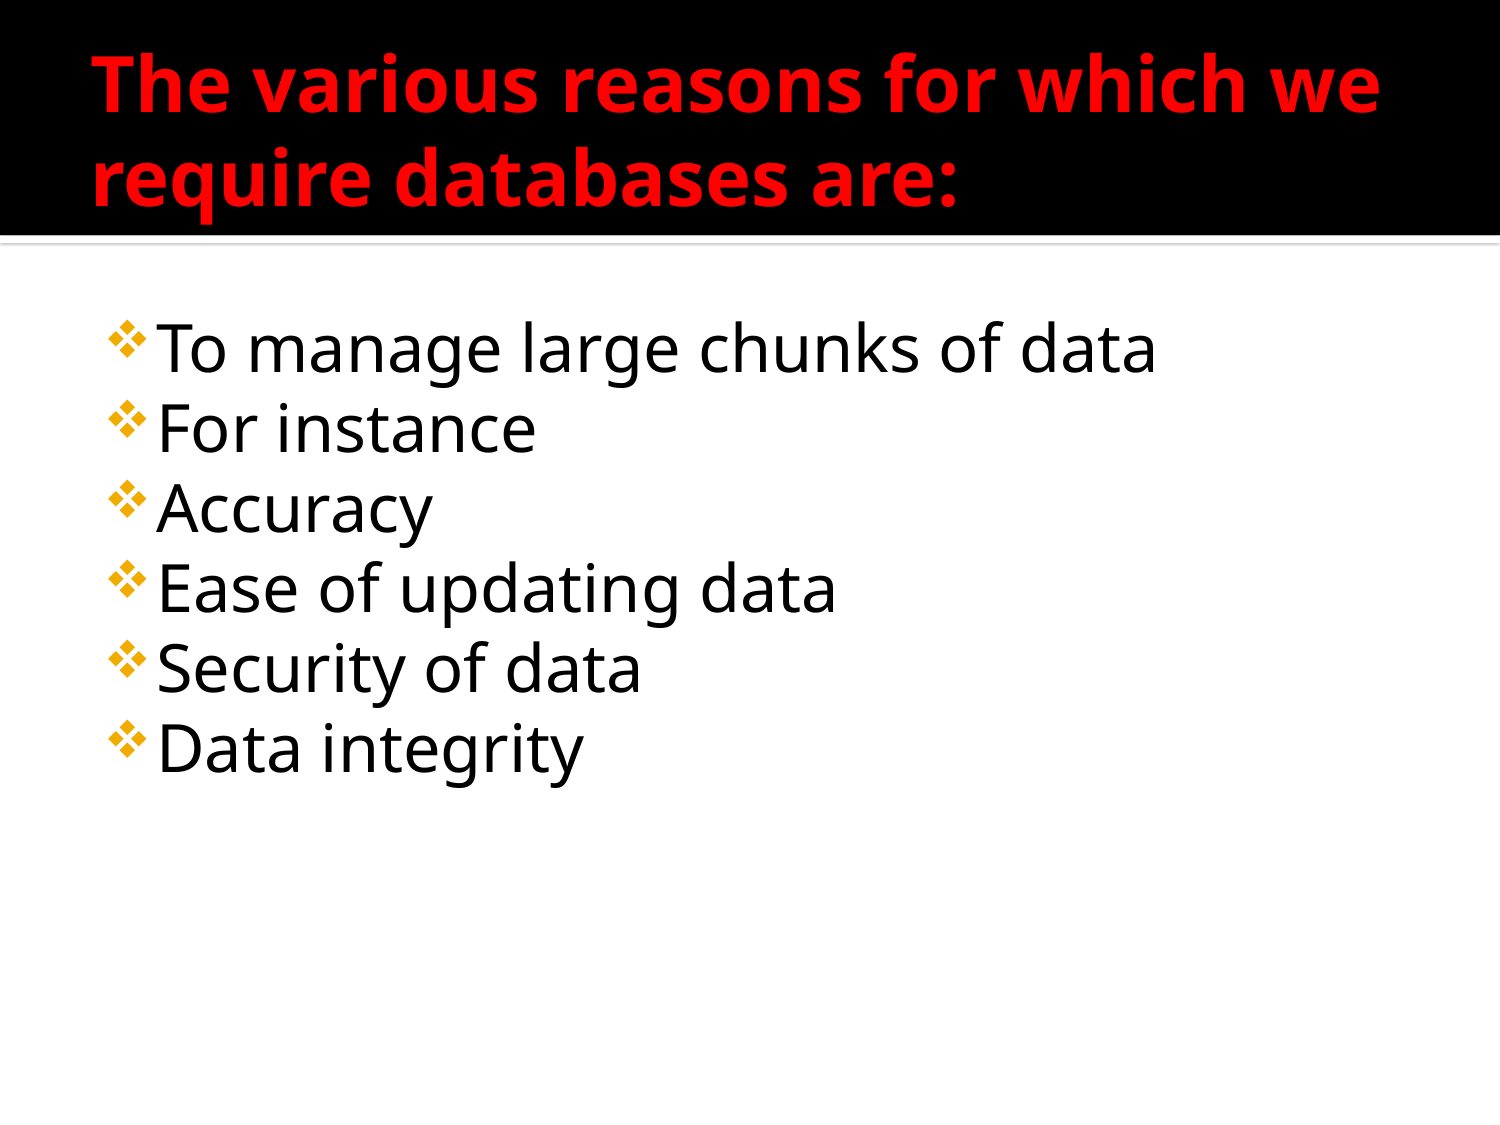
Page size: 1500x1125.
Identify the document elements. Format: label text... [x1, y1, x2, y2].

title The various reasons for which we require databases are: [75, 25, 1425, 231]
list To manage large chunks of data For instance Accuracy Ease of updating data Security of data Data integrity [75, 291, 1425, 1050]
